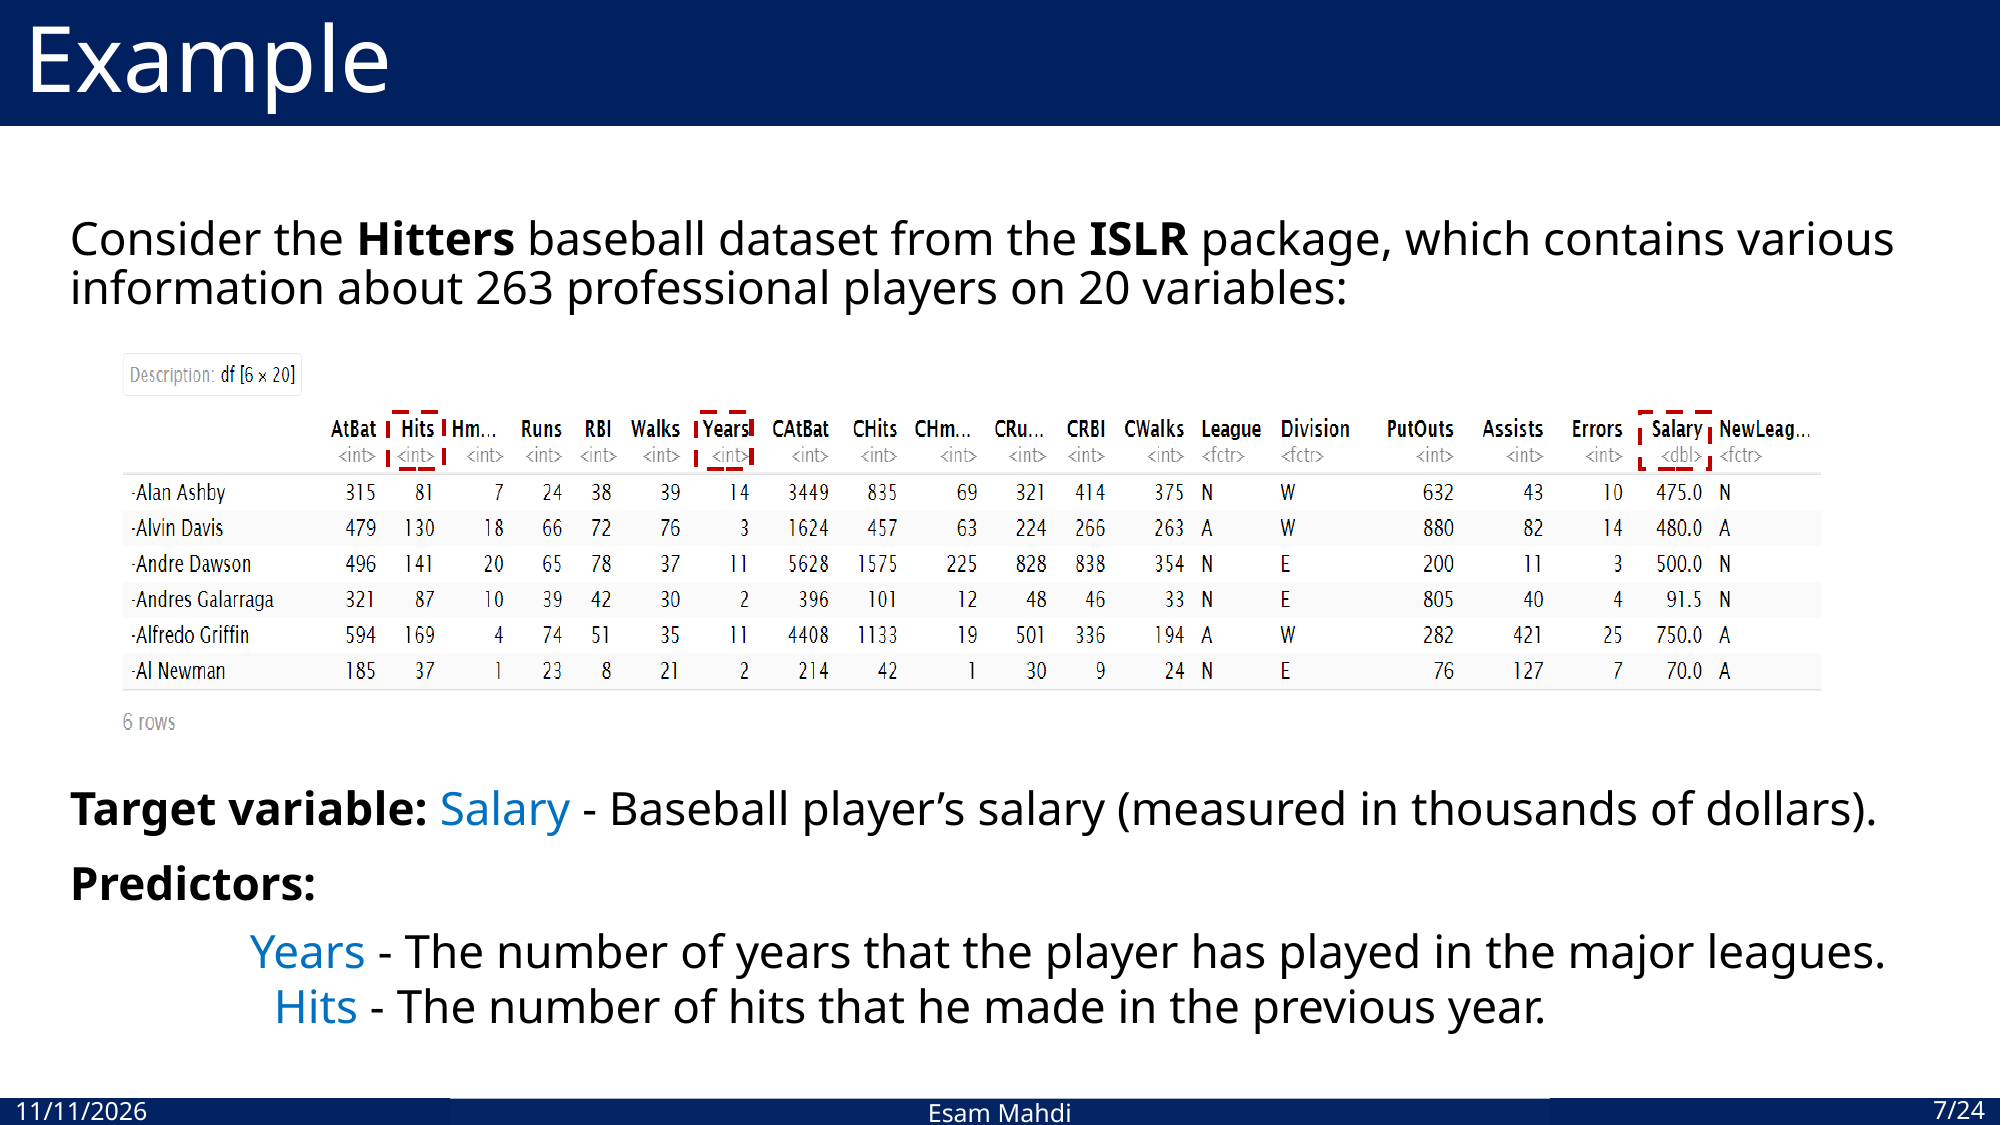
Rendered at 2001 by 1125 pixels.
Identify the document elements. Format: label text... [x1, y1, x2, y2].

title Example [0, 0, 2000, 126]
list Consider the Hitters baseball dataset from the ISLR package, which contains various information about 263 professional players on 20 variables: Target variable: Salary - Baseball player’s salary (measured in thousands of dollars). Predictors: Years - The number of years that the player has played in the major leagues. Hits - The number of hits that he made in the previous year. [54, 163, 1945, 1085]
picture [103, 348, 1829, 748]
footer Esam Mahdi [450, 1098, 1550, 1125]
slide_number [0, 1098, 450, 1125]
slide_number 7/24 [1550, 1098, 2000, 1125]
